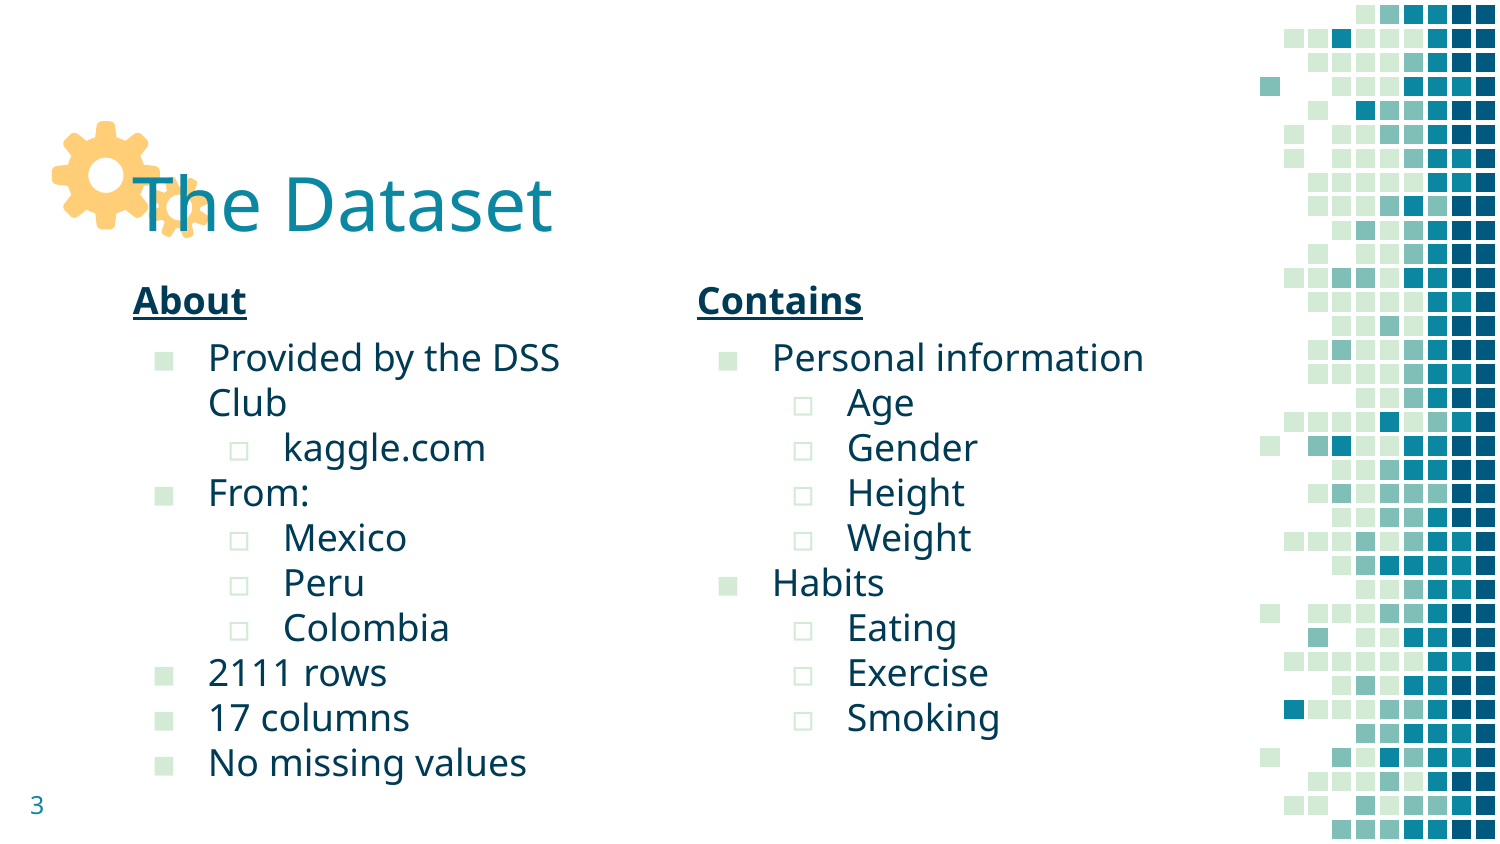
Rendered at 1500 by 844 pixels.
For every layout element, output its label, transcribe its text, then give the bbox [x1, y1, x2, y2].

slide_number 3 [15, 774, 105, 839]
list Contains Personal information Age Gender Height Weight Habits Eating Exercise Smoking [681, 261, 1214, 796]
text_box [51, 120, 211, 239]
list About Provided by the DSS Club kaggle.com From: Mexico Peru Colombia 2111 rows 17 columns No missing values [117, 261, 650, 796]
title The Dataset [117, 121, 1227, 262]
